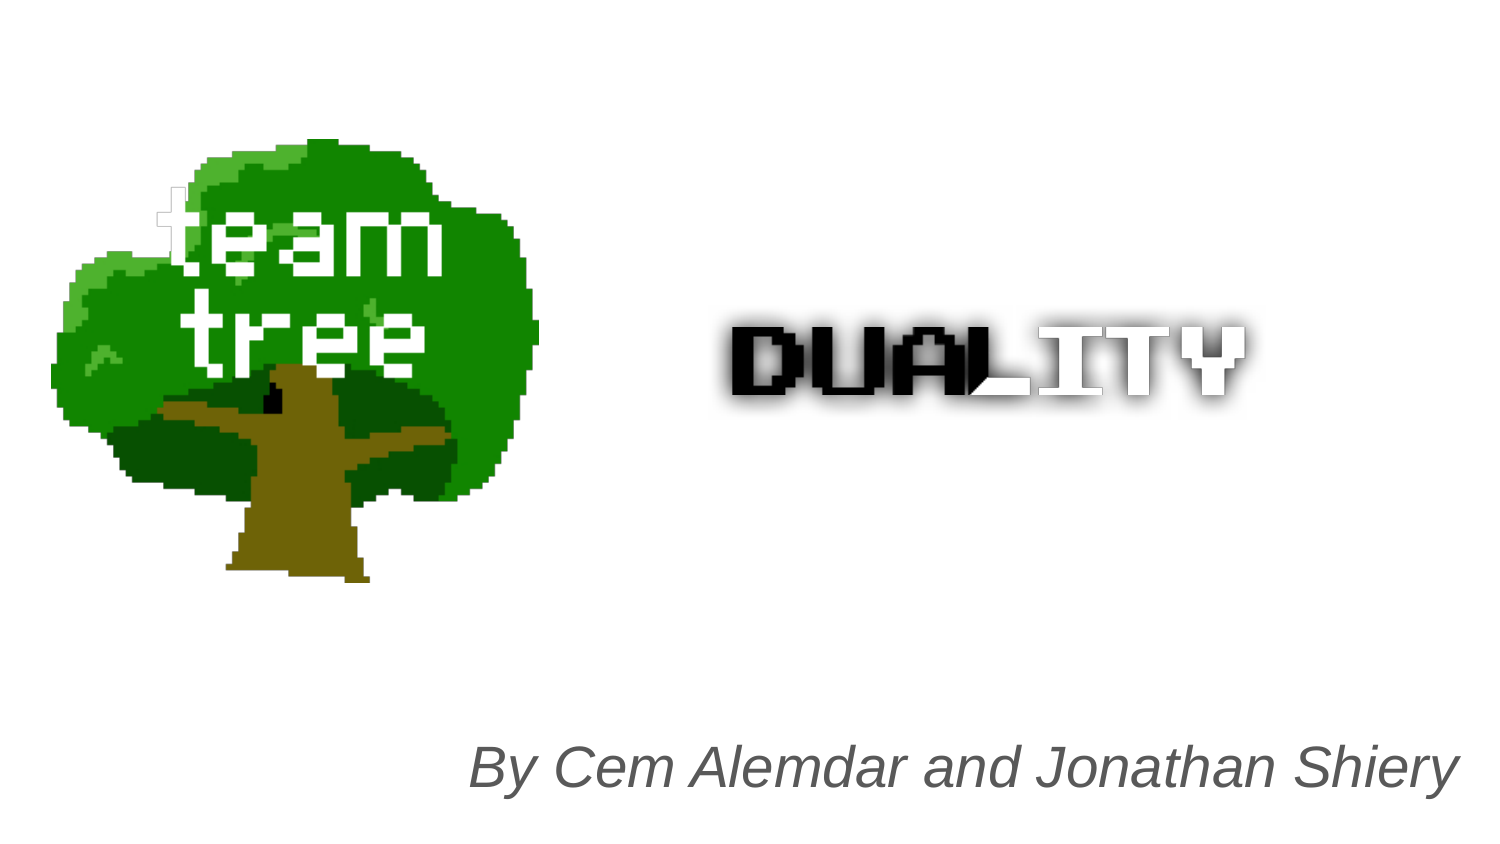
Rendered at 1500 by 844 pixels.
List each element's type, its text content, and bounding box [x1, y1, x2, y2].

subtitle By Cem Alemdar and Jonathan Shiery [265, 713, 1500, 844]
picture [50, 138, 539, 584]
picture [732, 327, 1247, 395]
